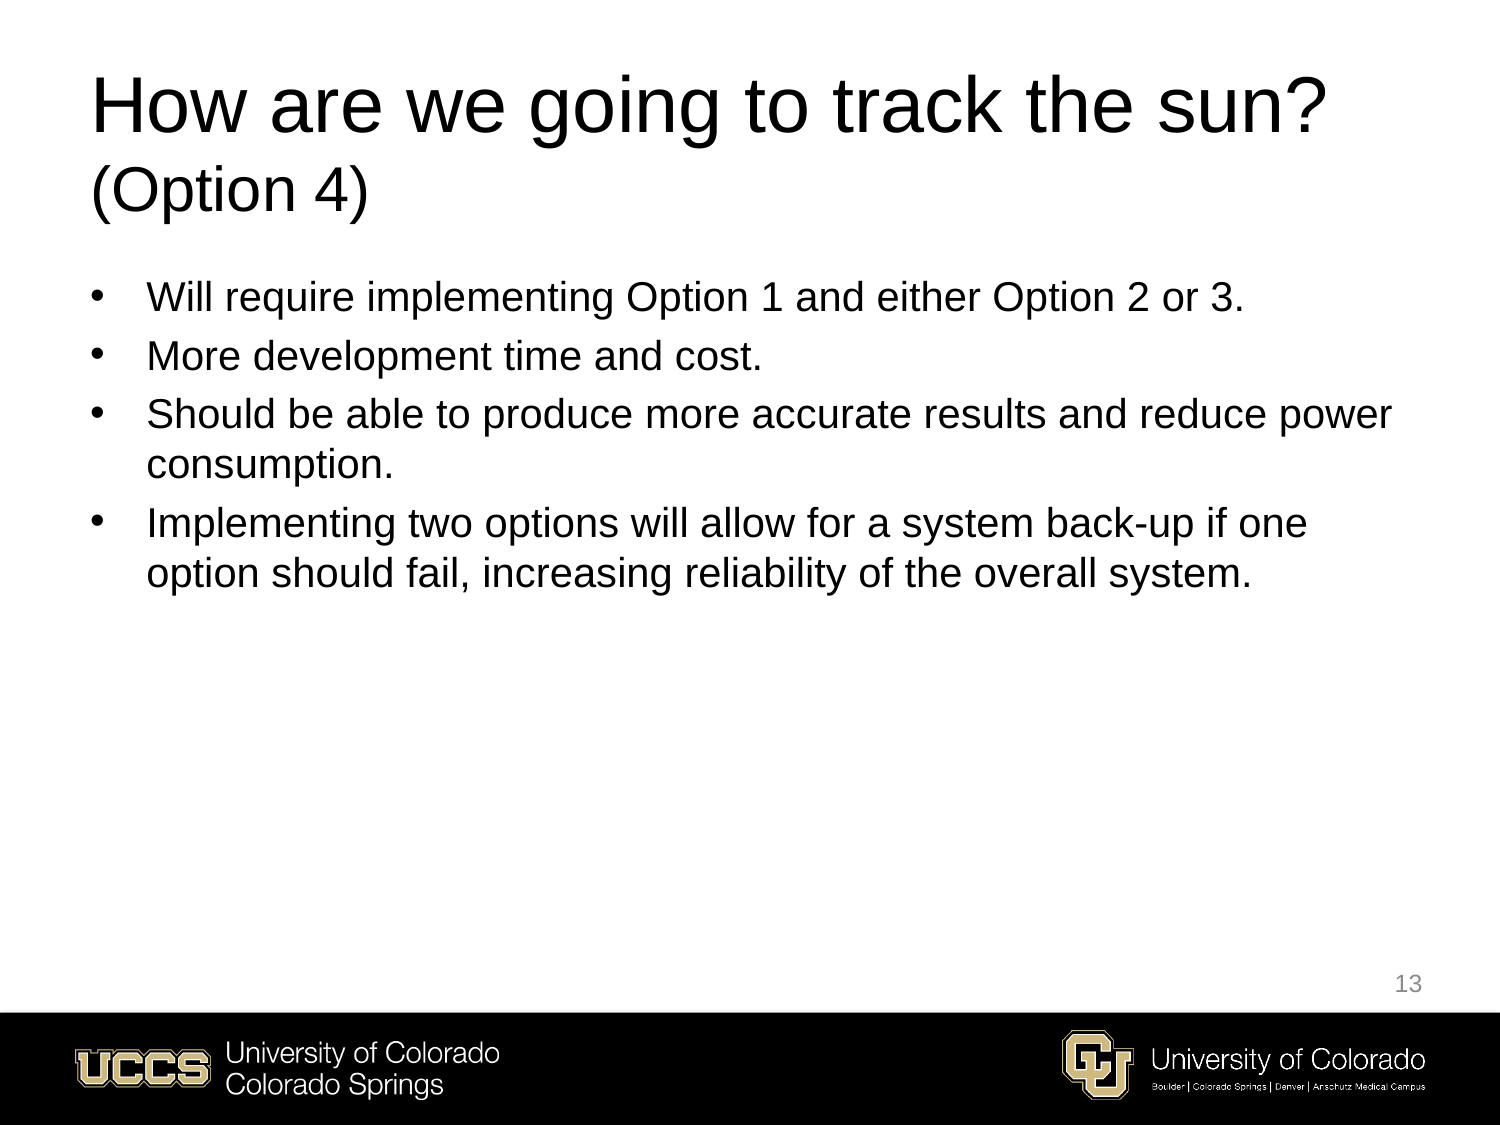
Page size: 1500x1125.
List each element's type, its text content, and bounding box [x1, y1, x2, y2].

slide_number 13 [1087, 952, 1438, 1013]
picture [1062, 1030, 1425, 1100]
list Will require implementing Option 1 and either Option 2 or 3. More development time and cost. Should be able to produce more accurate results and reduce power consumption. Implementing two options will allow for a system back-up if one option should fail, increasing reliability of the overall system. [75, 262, 1425, 836]
title How are we going to track the sun? (Option 4) [75, 45, 1425, 233]
picture [75, 1041, 499, 1100]
